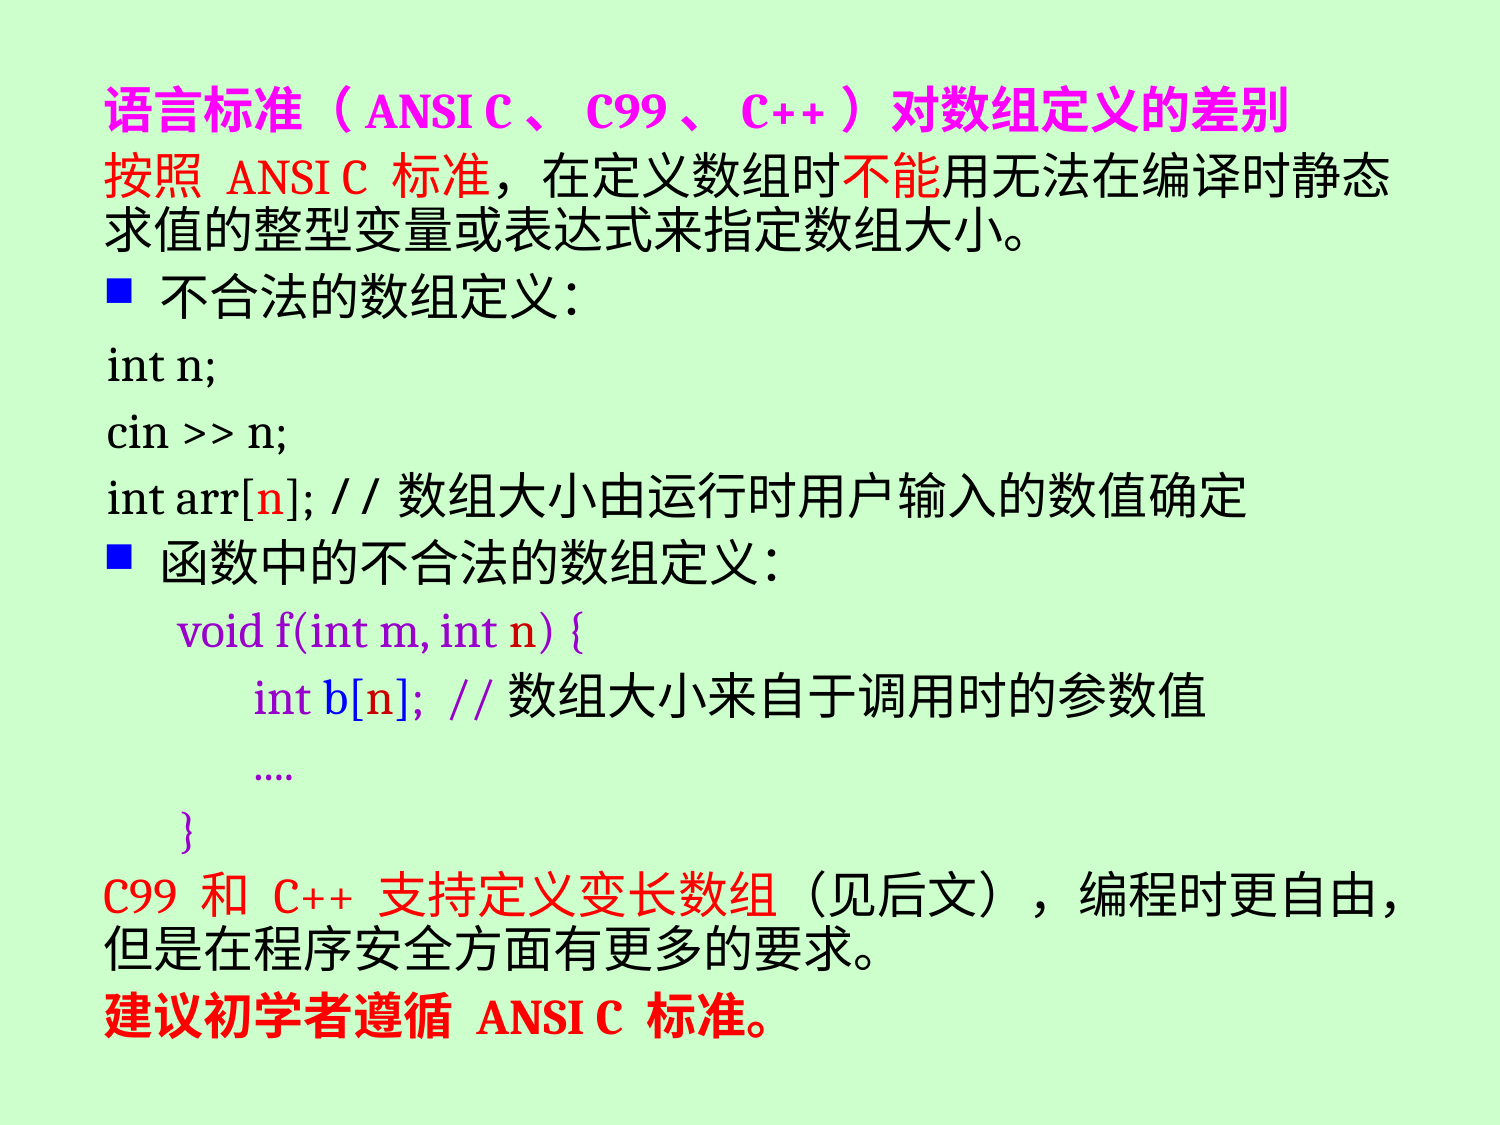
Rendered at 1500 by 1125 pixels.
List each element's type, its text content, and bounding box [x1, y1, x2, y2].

list 语言标准（ANSI C、C99、C++）对数组定义的差别 按照 ANSI C 标准，在定义数组时不能用无法在编译时静态求值的整型变量或表达式来指定数组大小。 不合法的数组定义： int n; cin >> n; int arr[n]; //数组大小由运行时用户输入的数值确定 函数中的不合法的数组定义： void f(int m, int n) { int b[n]; //数组大小来自于调用时的参数值 .... } C99 和 C++ 支持定义变长数组（见后文），编程时更自由，但是在程序安全方面有更多的要求。 建议初学者遵循 ANSI C 标准。 [88, 77, 1424, 1048]
